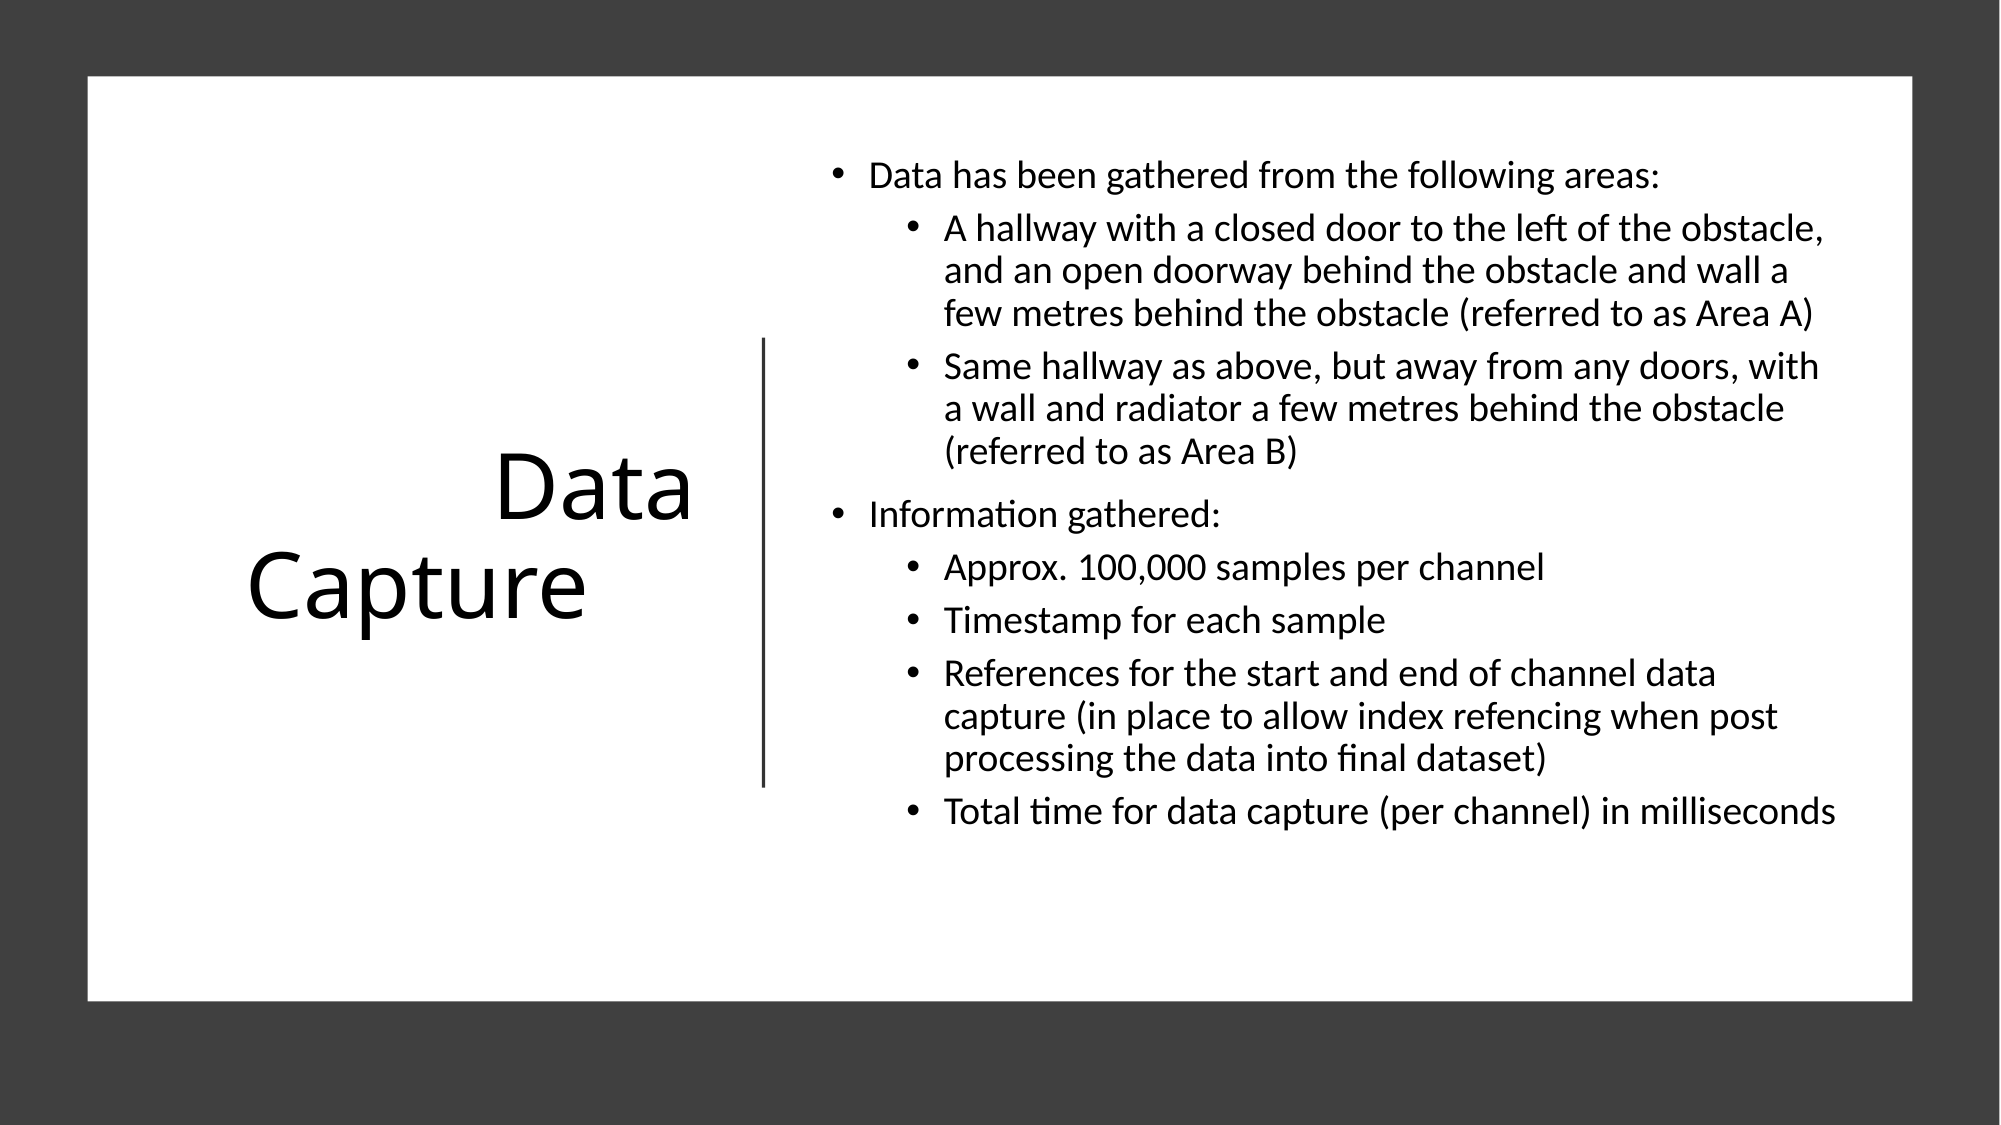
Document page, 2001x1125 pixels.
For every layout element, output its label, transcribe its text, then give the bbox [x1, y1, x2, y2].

text_box [86, 75, 1913, 1002]
title Data Capture [137, 146, 711, 932]
list Data has been gathered from the following areas: A hallway with a closed door to the left of the obstacle, and an open doorway behind the obstacle and wall a few metres behind the obstacle (referred to as Area A) Same hallway as above, but away from any doors, with a wall and radiator a few metres behind the obstacle (referred to as Area B) Information gathered: Approx. 100,000 samples per channel Timestamp for each sample References for the start and end of channel data capture (in place to allow index refencing when post processing the data into final dataset) Total time for data capture (per channel) in milliseconds [816, 146, 1863, 932]
text_box [0, 0, 2000, 1125]
